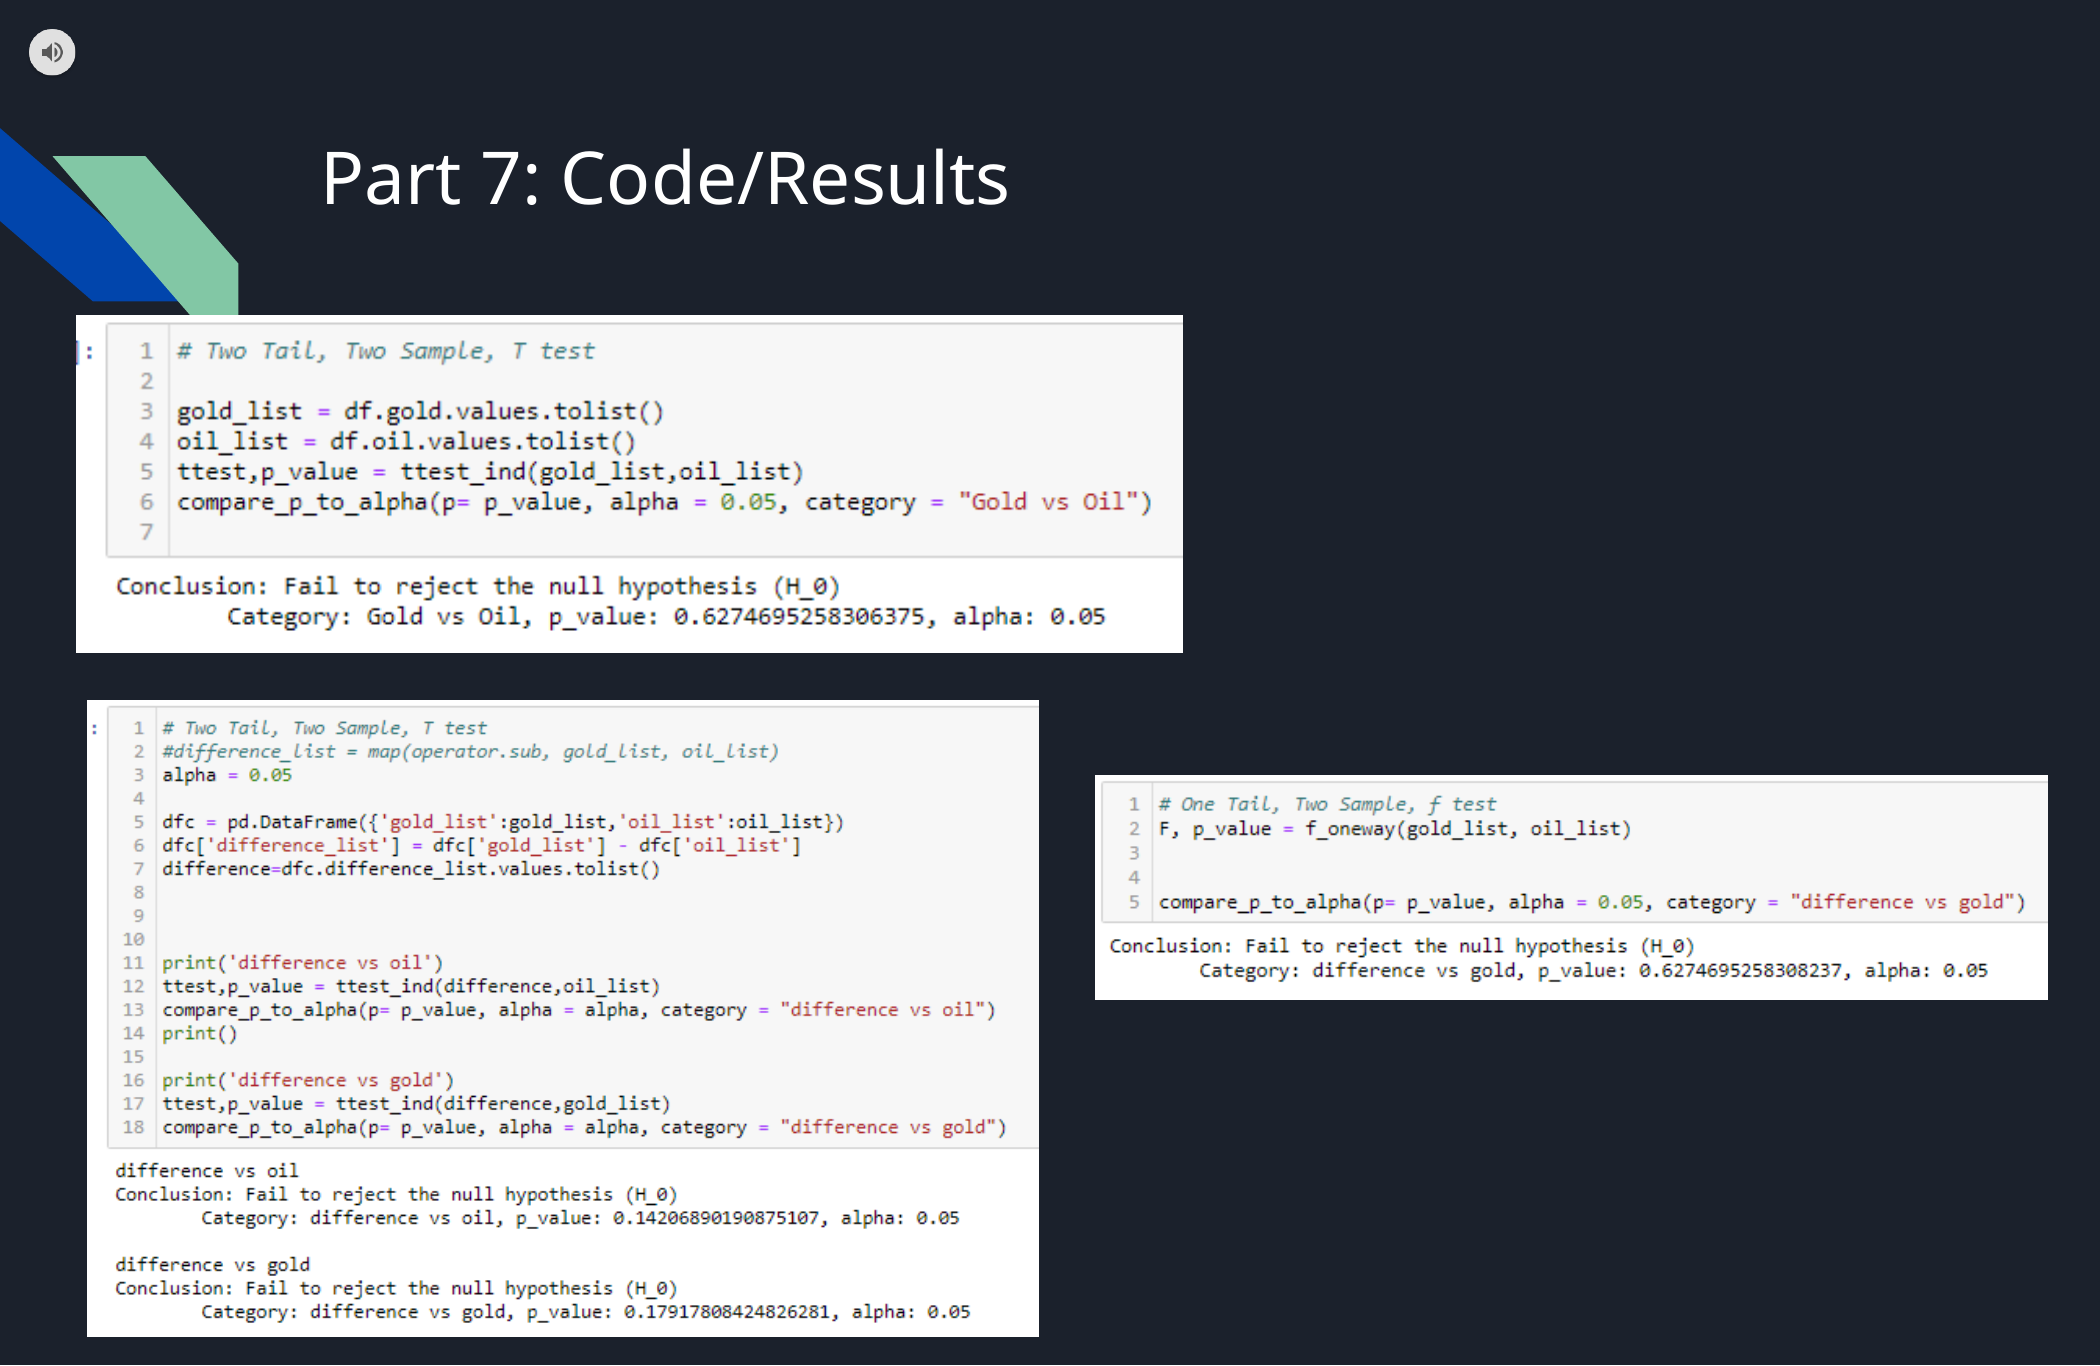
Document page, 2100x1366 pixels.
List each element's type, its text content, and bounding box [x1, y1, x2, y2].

title Part 7: Code/Results [297, 104, 1915, 348]
picture [87, 700, 1040, 1337]
picture [1095, 775, 2048, 1001]
picture [76, 315, 1183, 654]
picture [24, 24, 80, 80]
